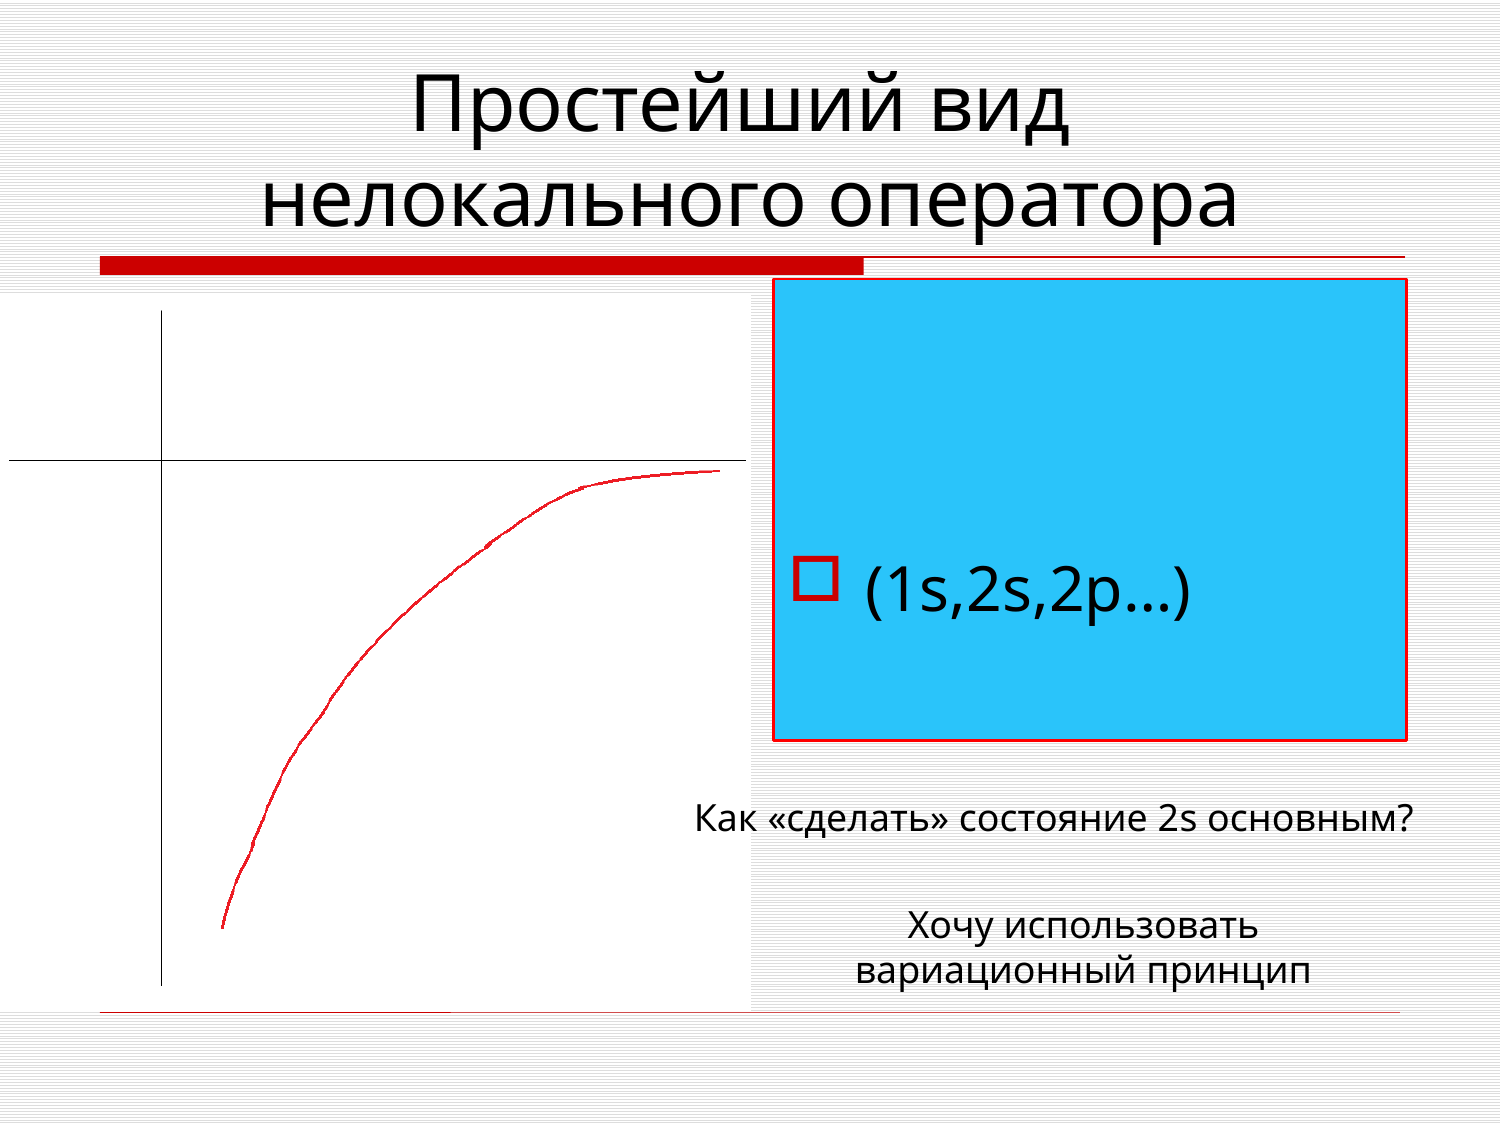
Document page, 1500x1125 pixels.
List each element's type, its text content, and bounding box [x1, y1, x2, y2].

picture [0, 295, 751, 1011]
text_box Как «сделать» состояние 2s основным? [751, 786, 1489, 847]
text_box Хочу использовать вариационный принцип [802, 893, 1365, 999]
title Простейший вид нелокального оператора [94, 50, 1407, 250]
